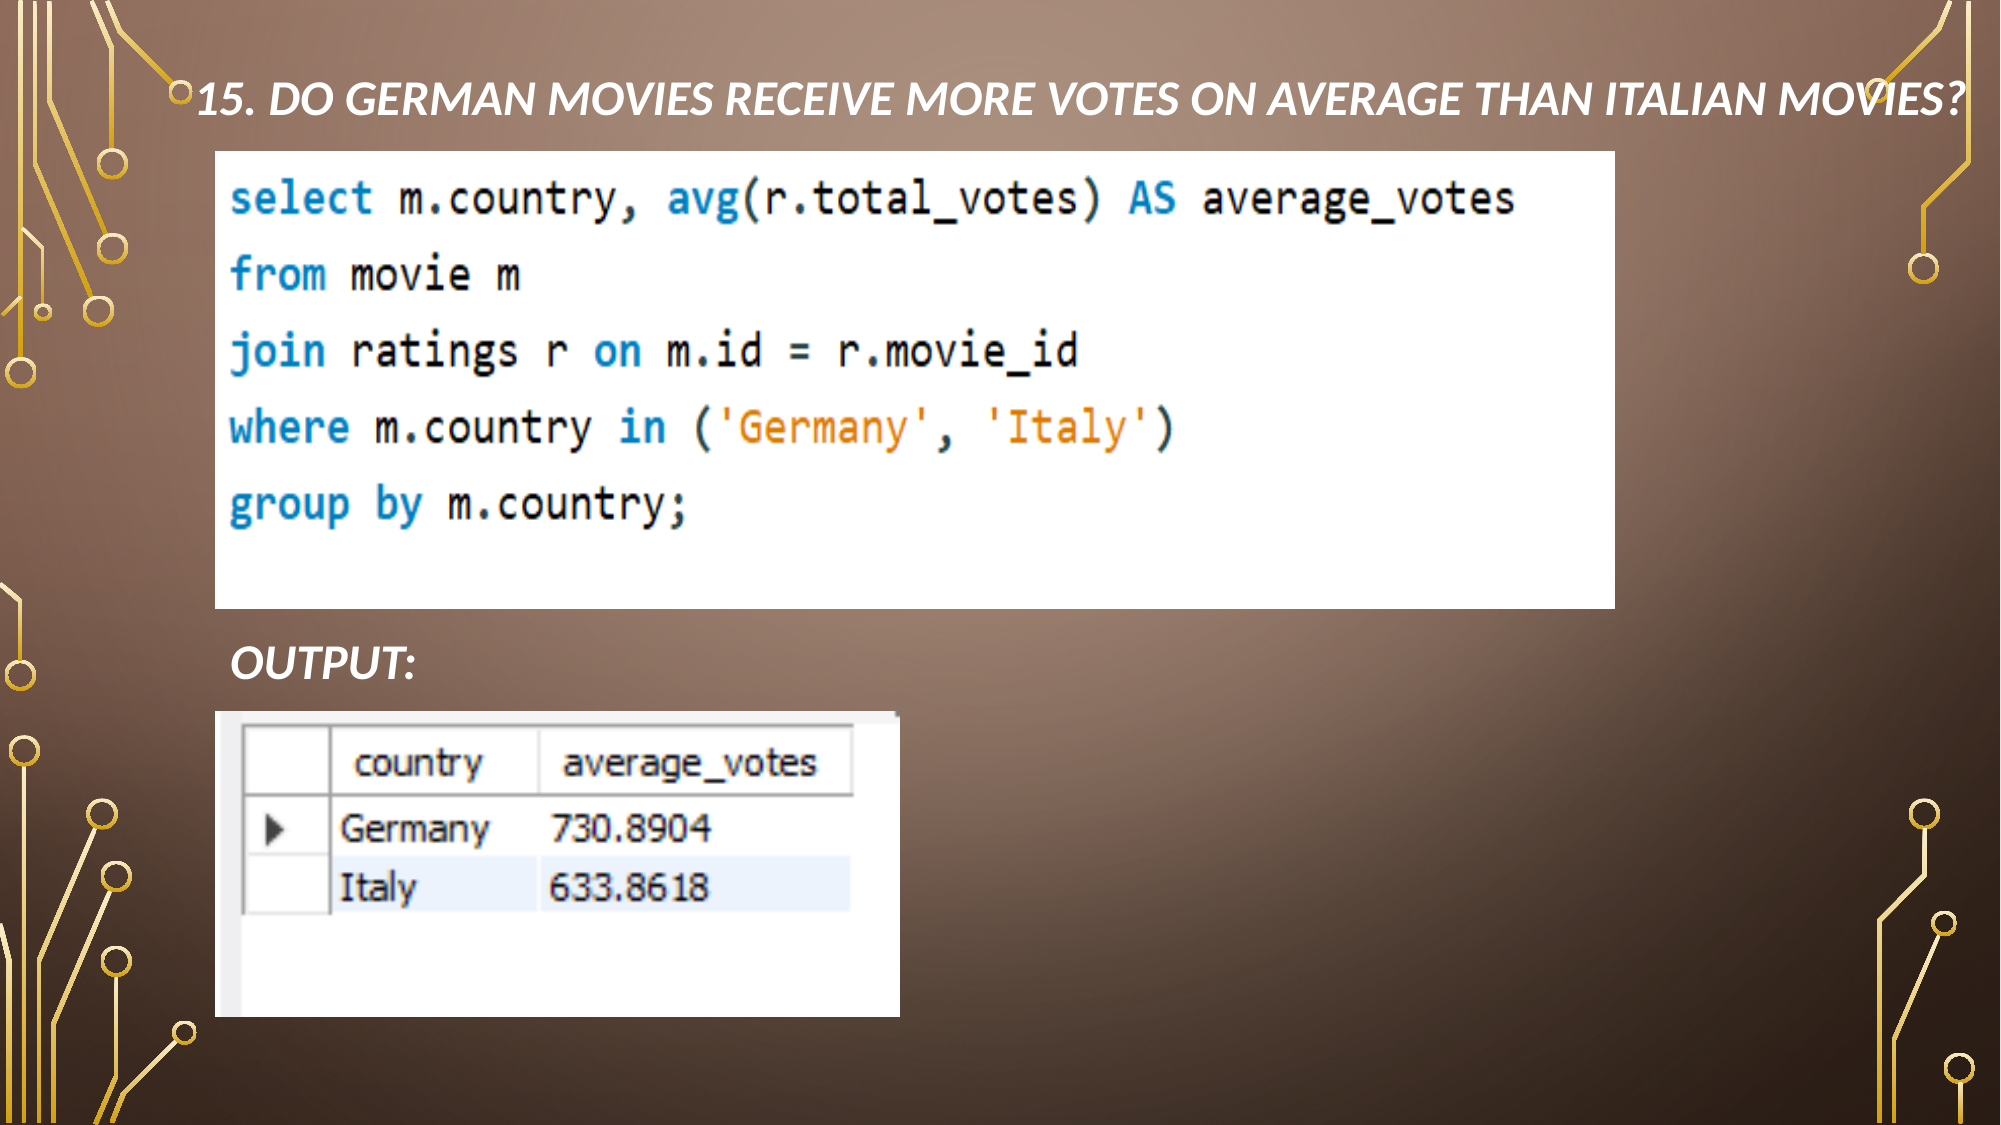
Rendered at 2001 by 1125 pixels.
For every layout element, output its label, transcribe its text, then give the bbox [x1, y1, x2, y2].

text_box OUTPUT: [215, 621, 704, 697]
title 15. Do German movies receive more votes on average than Italian movies? [178, 23, 2000, 138]
picture [215, 150, 1616, 609]
picture [215, 710, 901, 1018]
